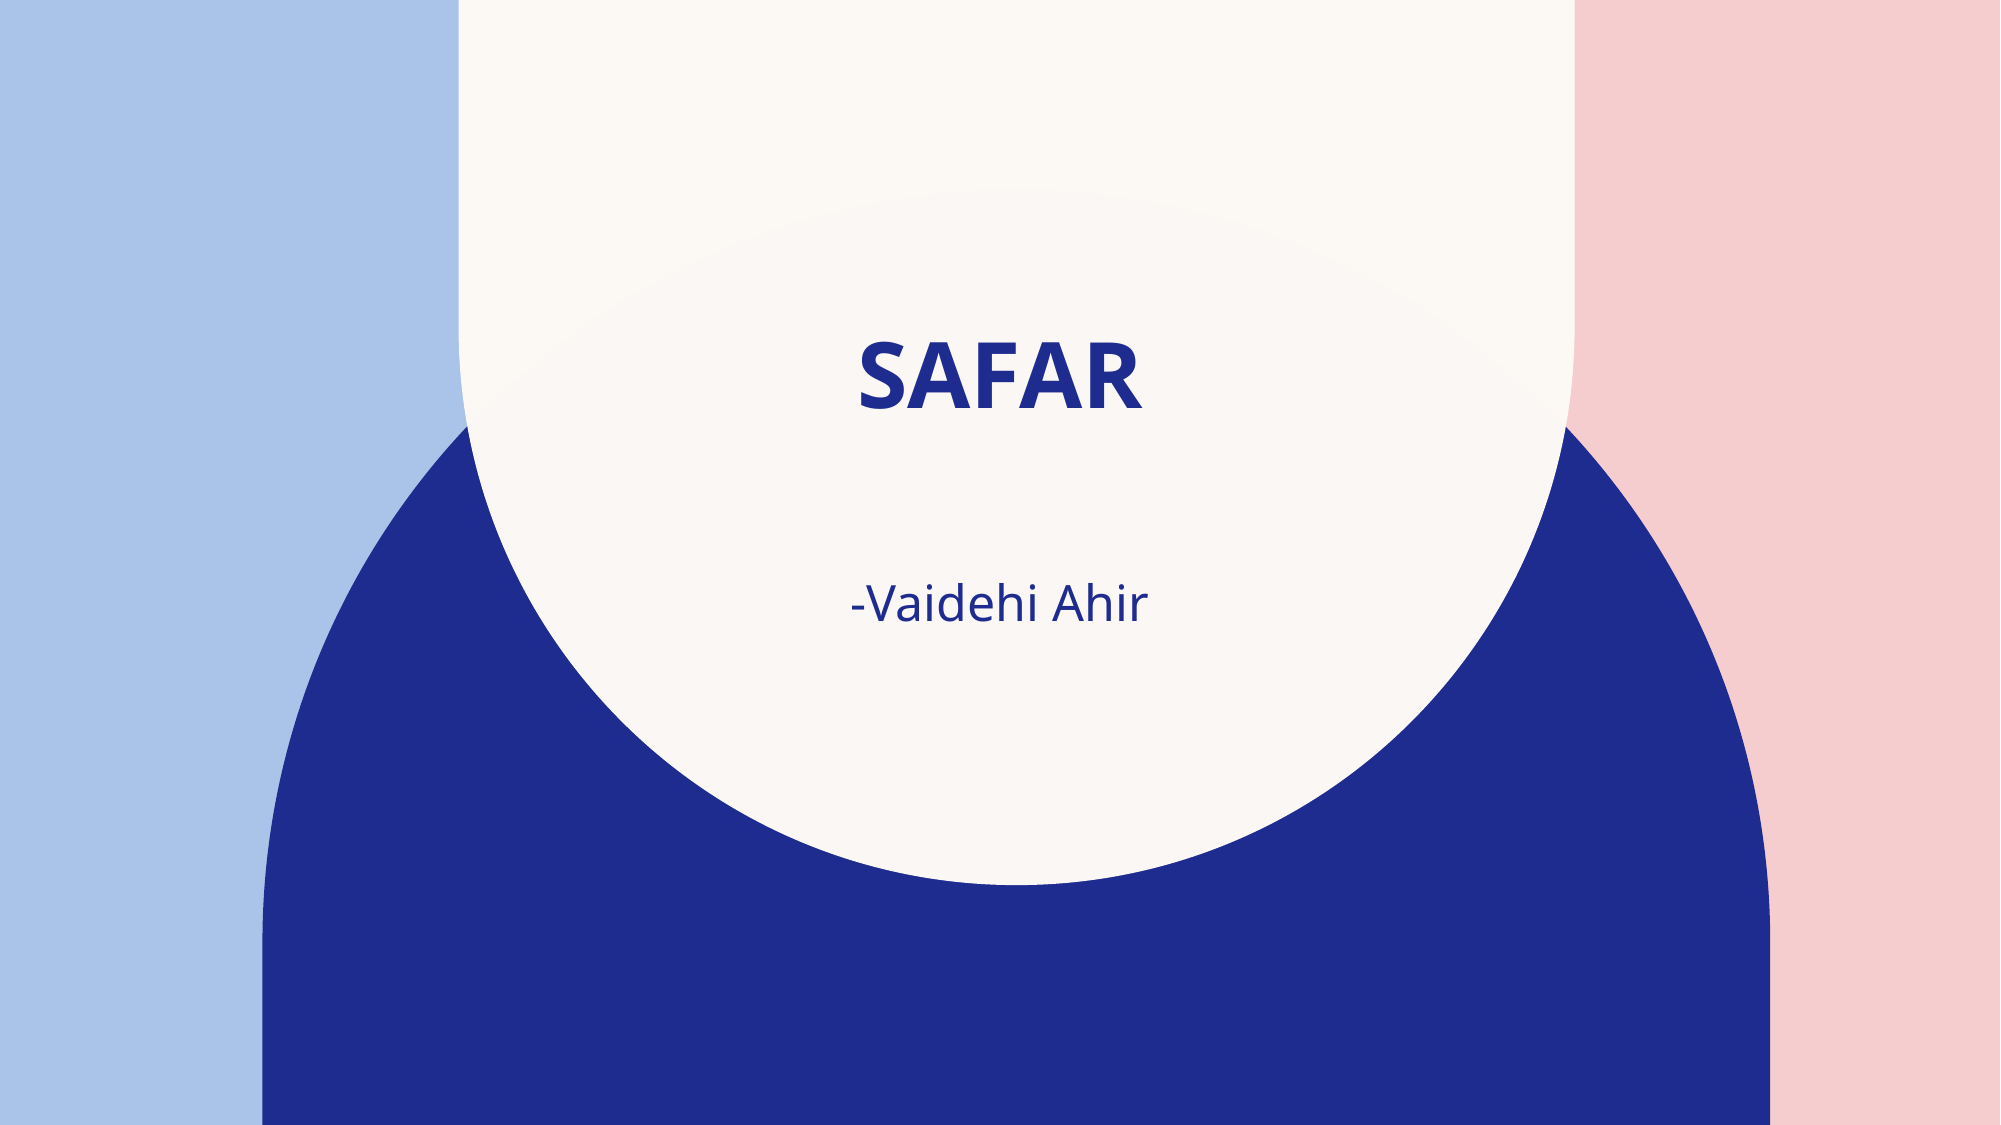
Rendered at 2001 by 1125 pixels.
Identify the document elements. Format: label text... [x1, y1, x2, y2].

subtitle -Vaidehi Ahir [713, 571, 1287, 716]
title SAFAR [558, 325, 1442, 527]
